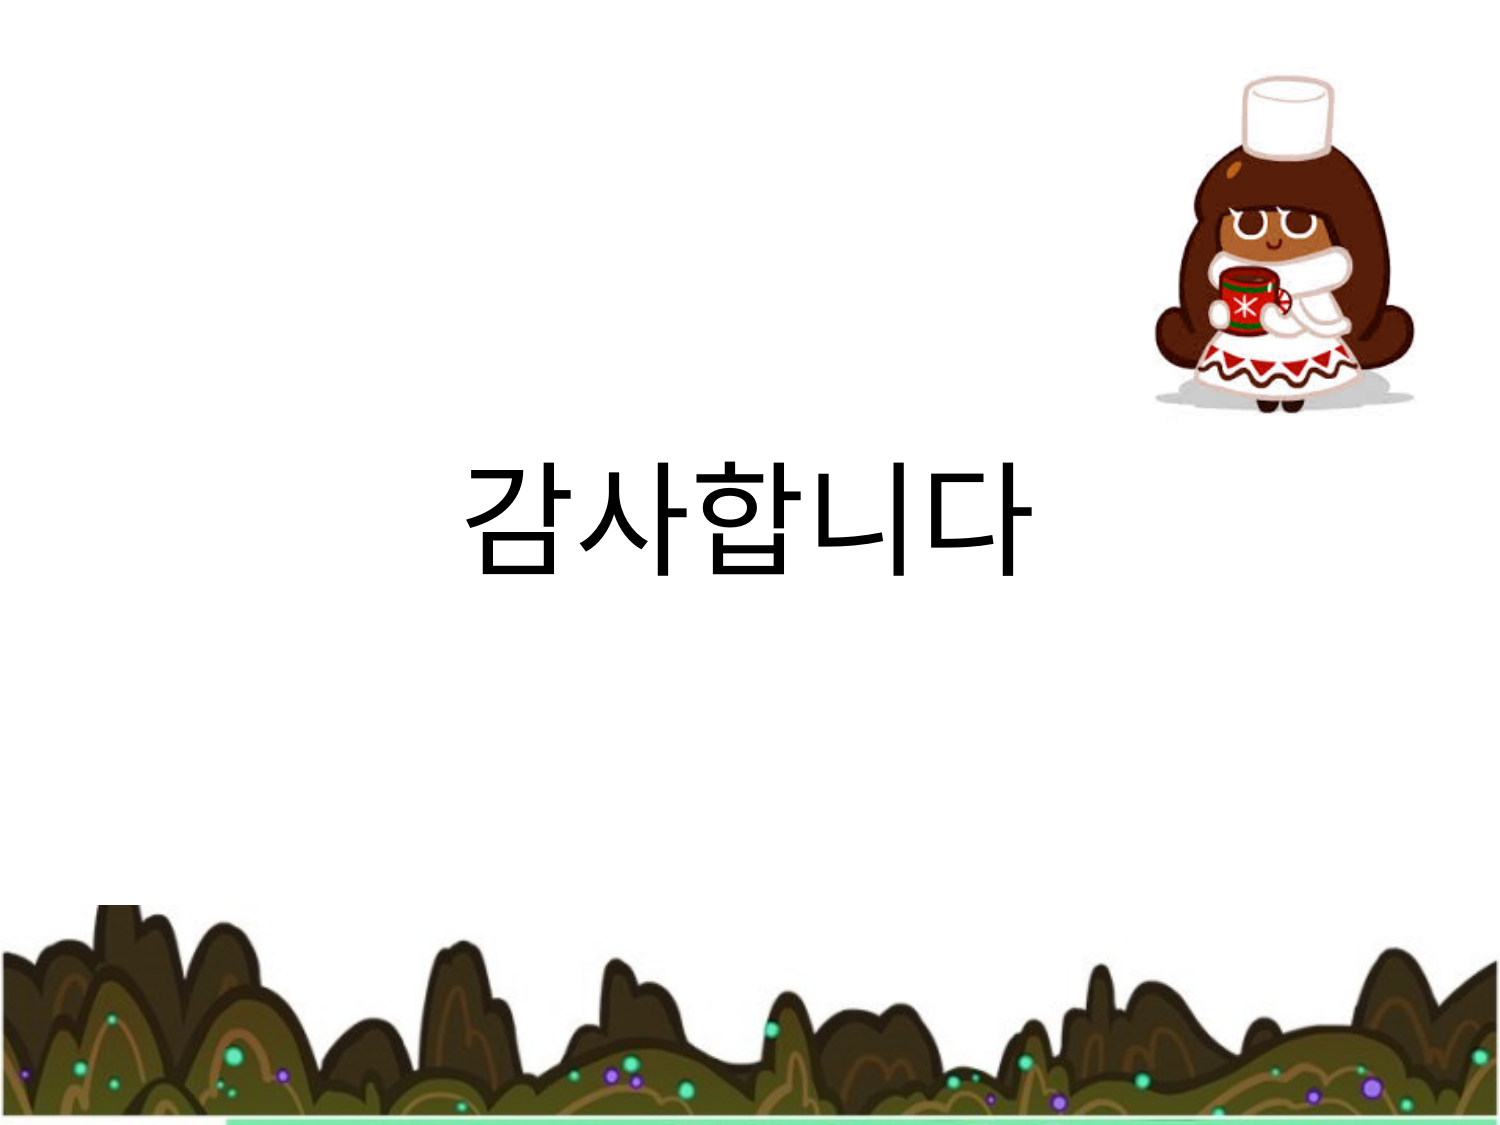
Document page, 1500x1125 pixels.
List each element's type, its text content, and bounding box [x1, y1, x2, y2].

picture [0, 904, 1500, 1125]
title 감사합니다 [73, 422, 1424, 610]
picture [1115, 66, 1456, 430]
